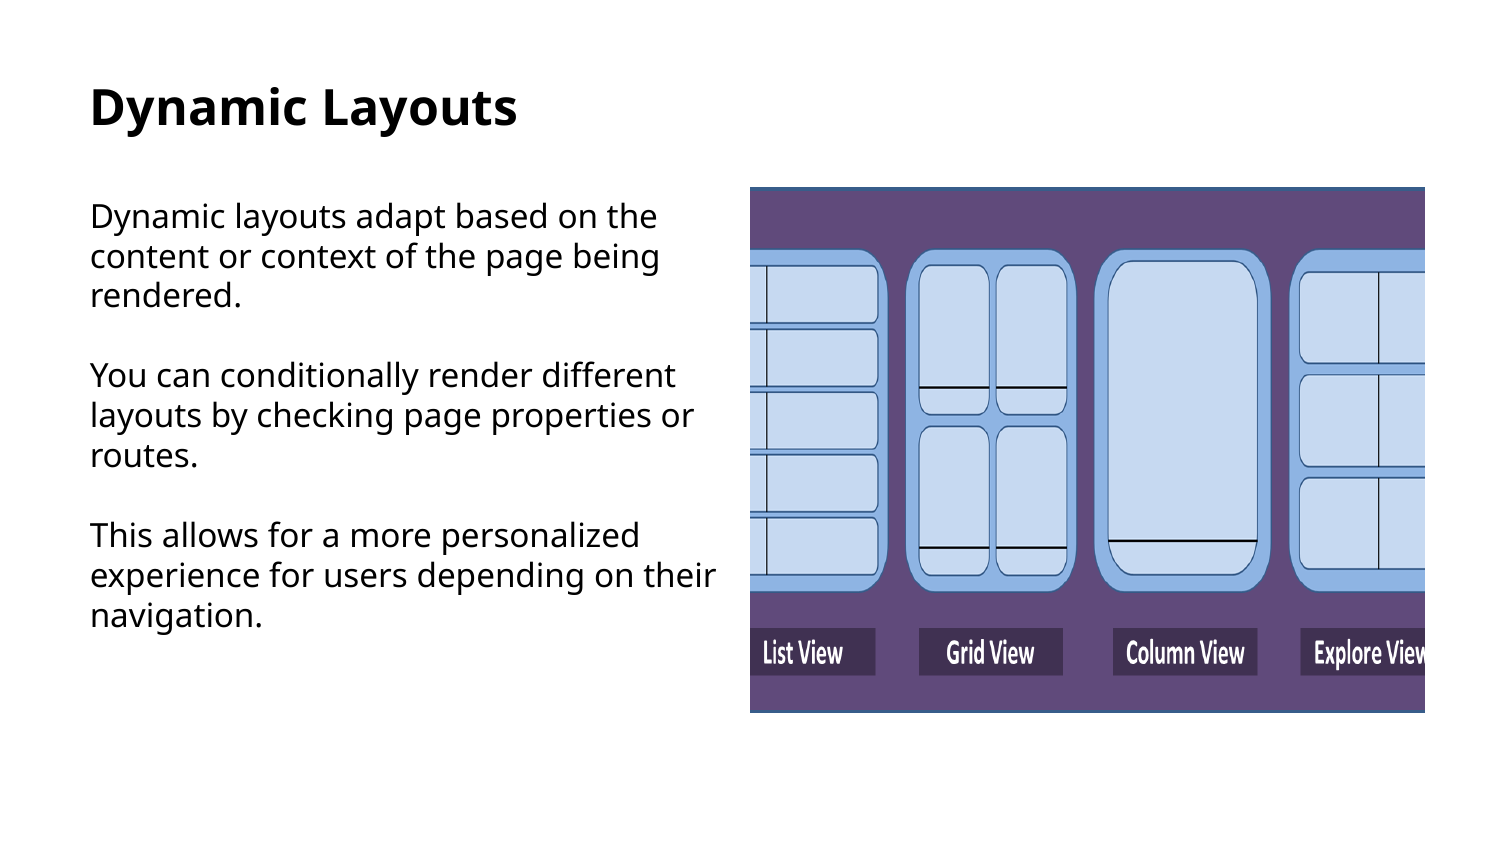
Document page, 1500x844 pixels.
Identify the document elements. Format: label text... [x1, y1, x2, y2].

text_box Dynamic layouts adapt based on the content or context of the page being rendered. You can conditionally render different layouts by checking page properties or routes. This allows for a more personalized experience for users depending on their navigation. [74, 187, 749, 713]
picture [749, 187, 1425, 713]
text_box Dynamic Layouts [74, 37, 1425, 173]
